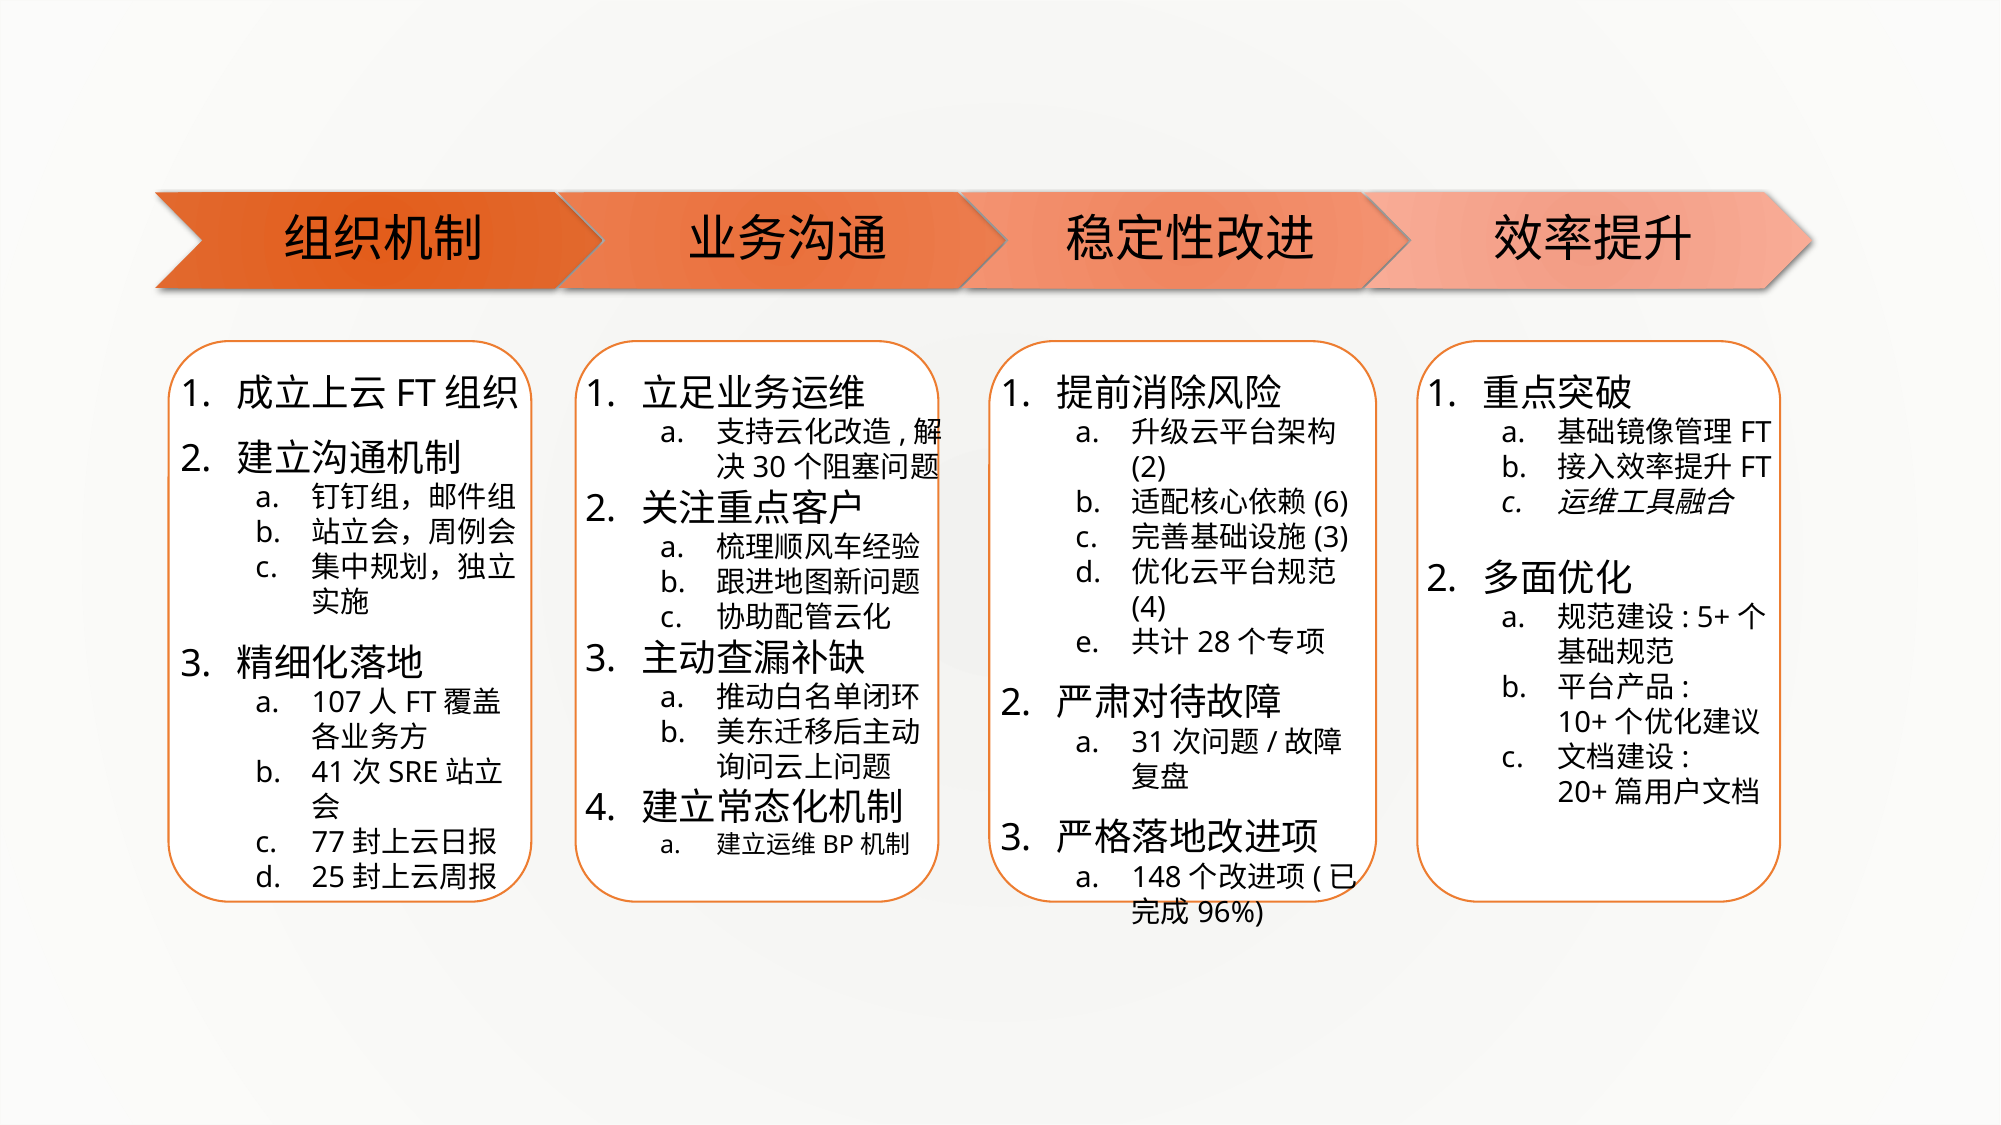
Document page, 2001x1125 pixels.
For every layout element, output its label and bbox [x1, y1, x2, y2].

text_box [153, 191, 1814, 289]
text_box [575, 340, 949, 903]
text_box [168, 340, 532, 918]
text_box [1416, 340, 1781, 903]
text_box [988, 340, 1377, 903]
